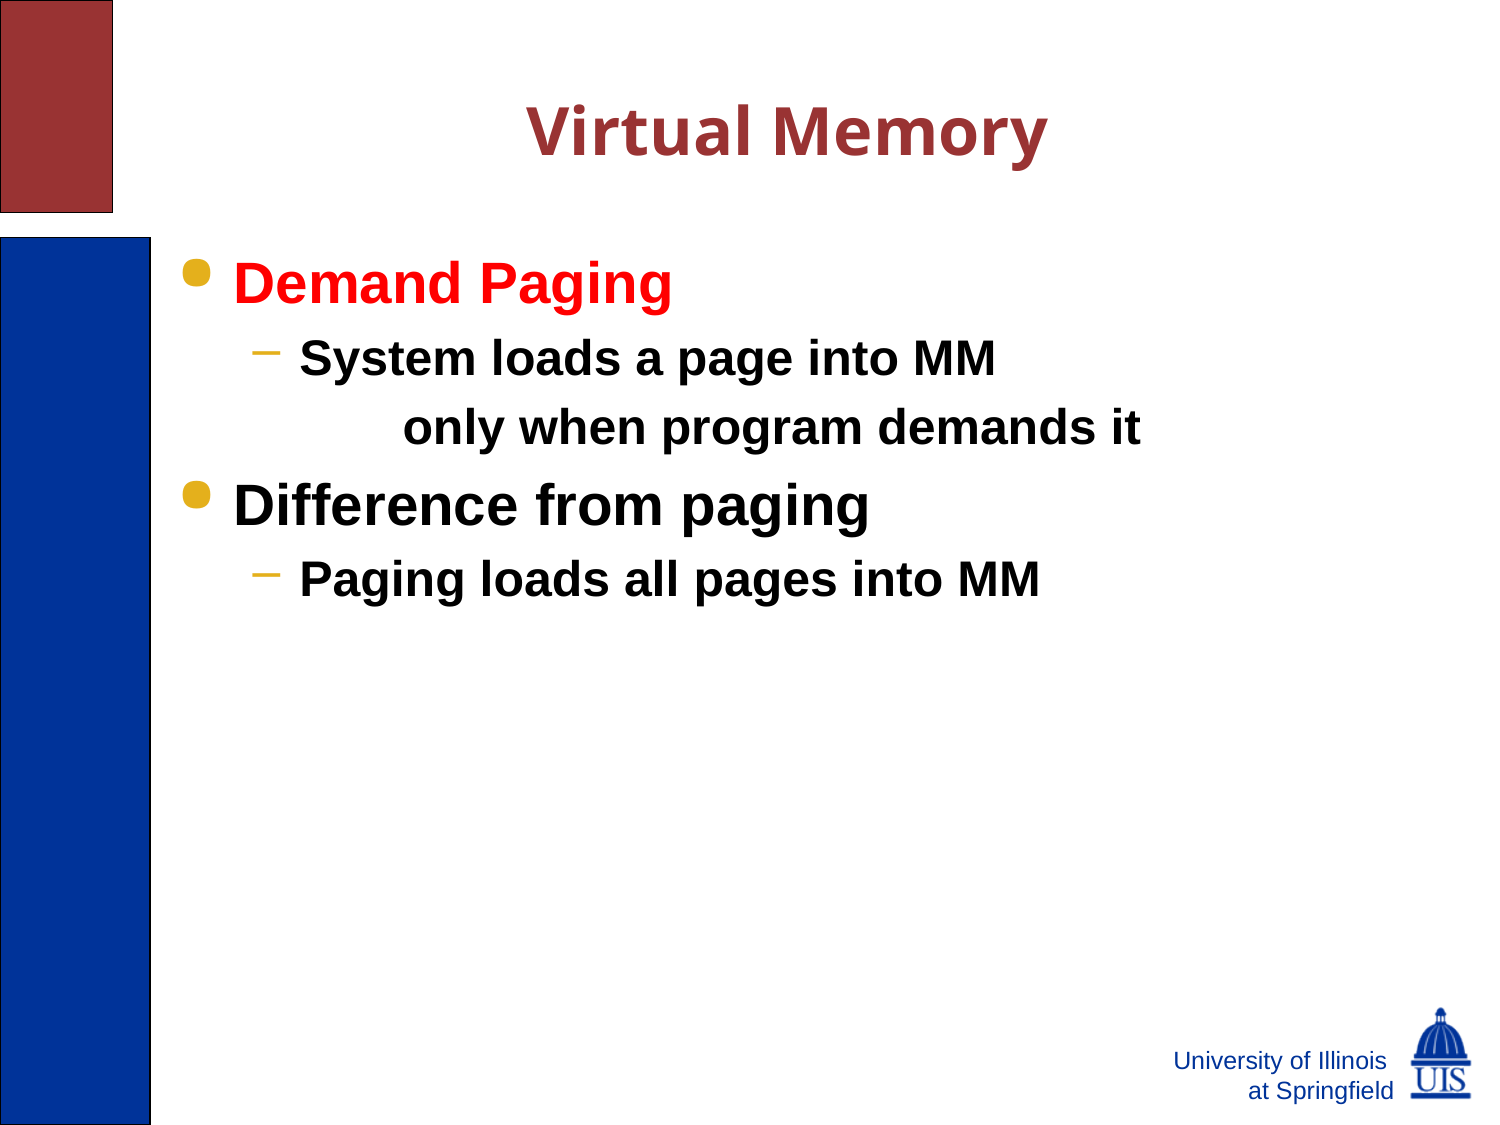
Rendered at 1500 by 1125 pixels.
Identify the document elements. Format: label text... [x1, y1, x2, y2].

picture [1409, 1006, 1473, 1102]
title Virtual Memory [150, 45, 1425, 213]
list Demand Paging System loads a page into MM only when program demands it Difference from paging Paging loads all pages into MM [162, 237, 1425, 1005]
